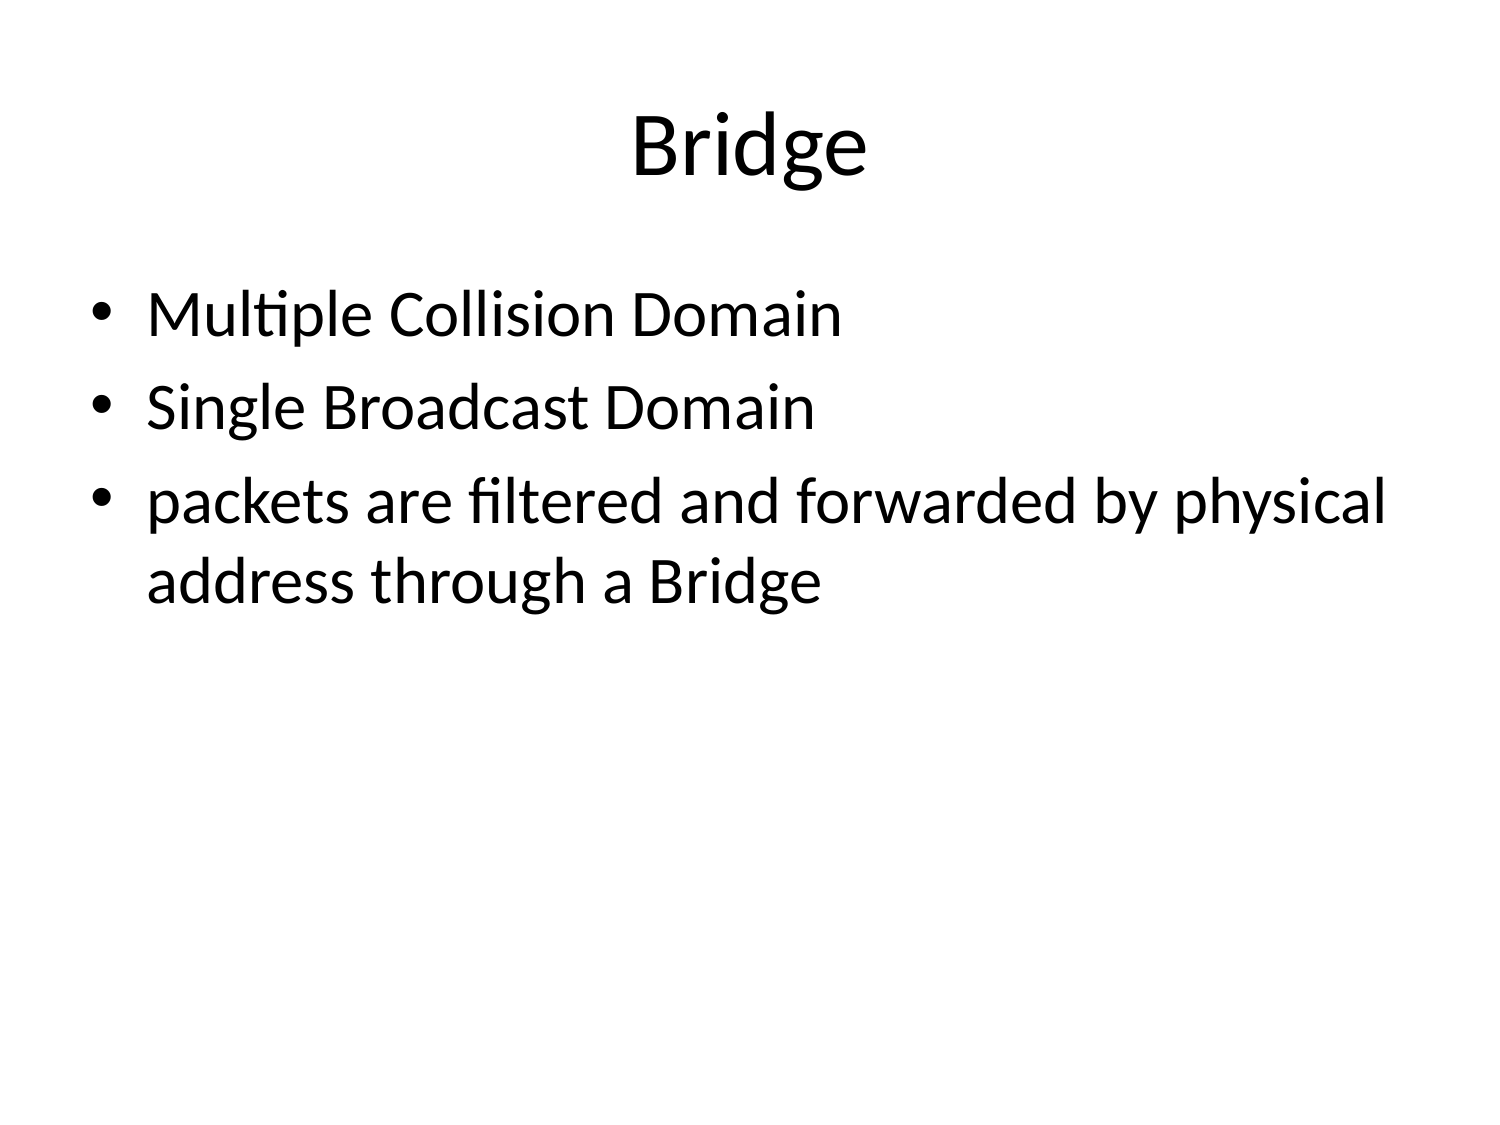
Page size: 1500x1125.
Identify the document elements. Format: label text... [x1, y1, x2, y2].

list Multiple Collision Domain Single Broadcast Domain packets are filtered and forwarded by physical address through a Bridge [75, 262, 1425, 1005]
title Bridge [75, 45, 1425, 233]
